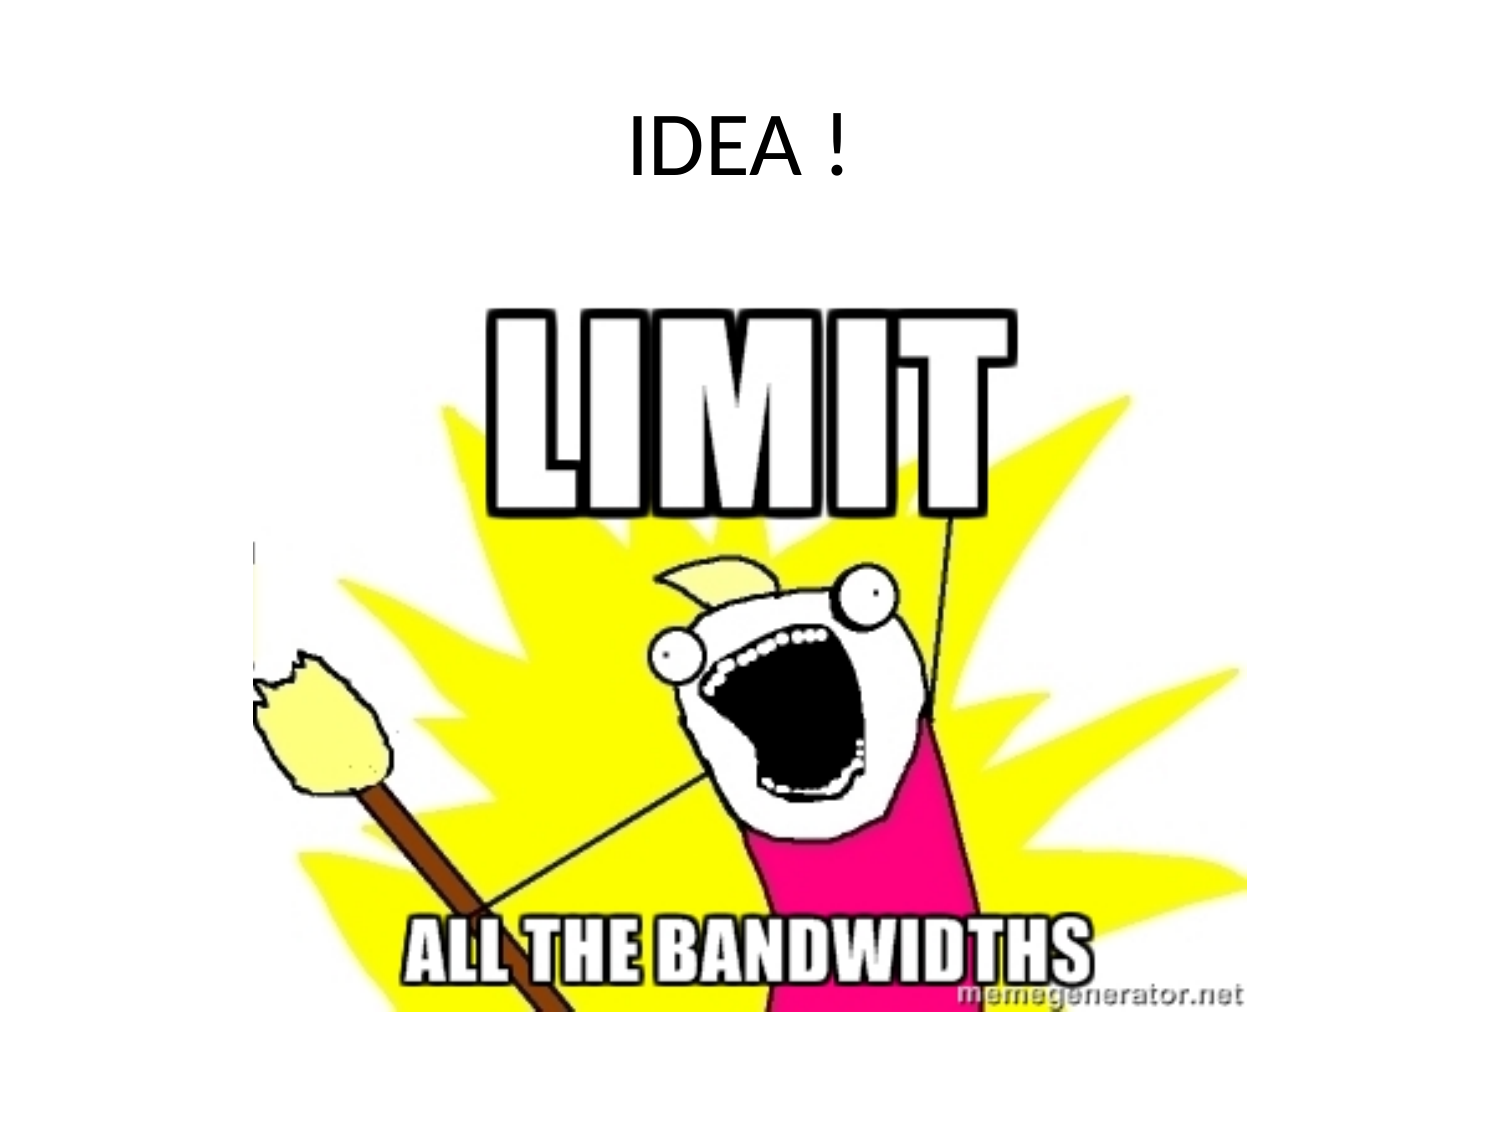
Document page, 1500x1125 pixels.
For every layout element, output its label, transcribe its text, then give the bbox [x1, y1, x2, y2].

picture [253, 266, 1247, 1012]
title IDEA ! [75, 45, 1425, 233]
